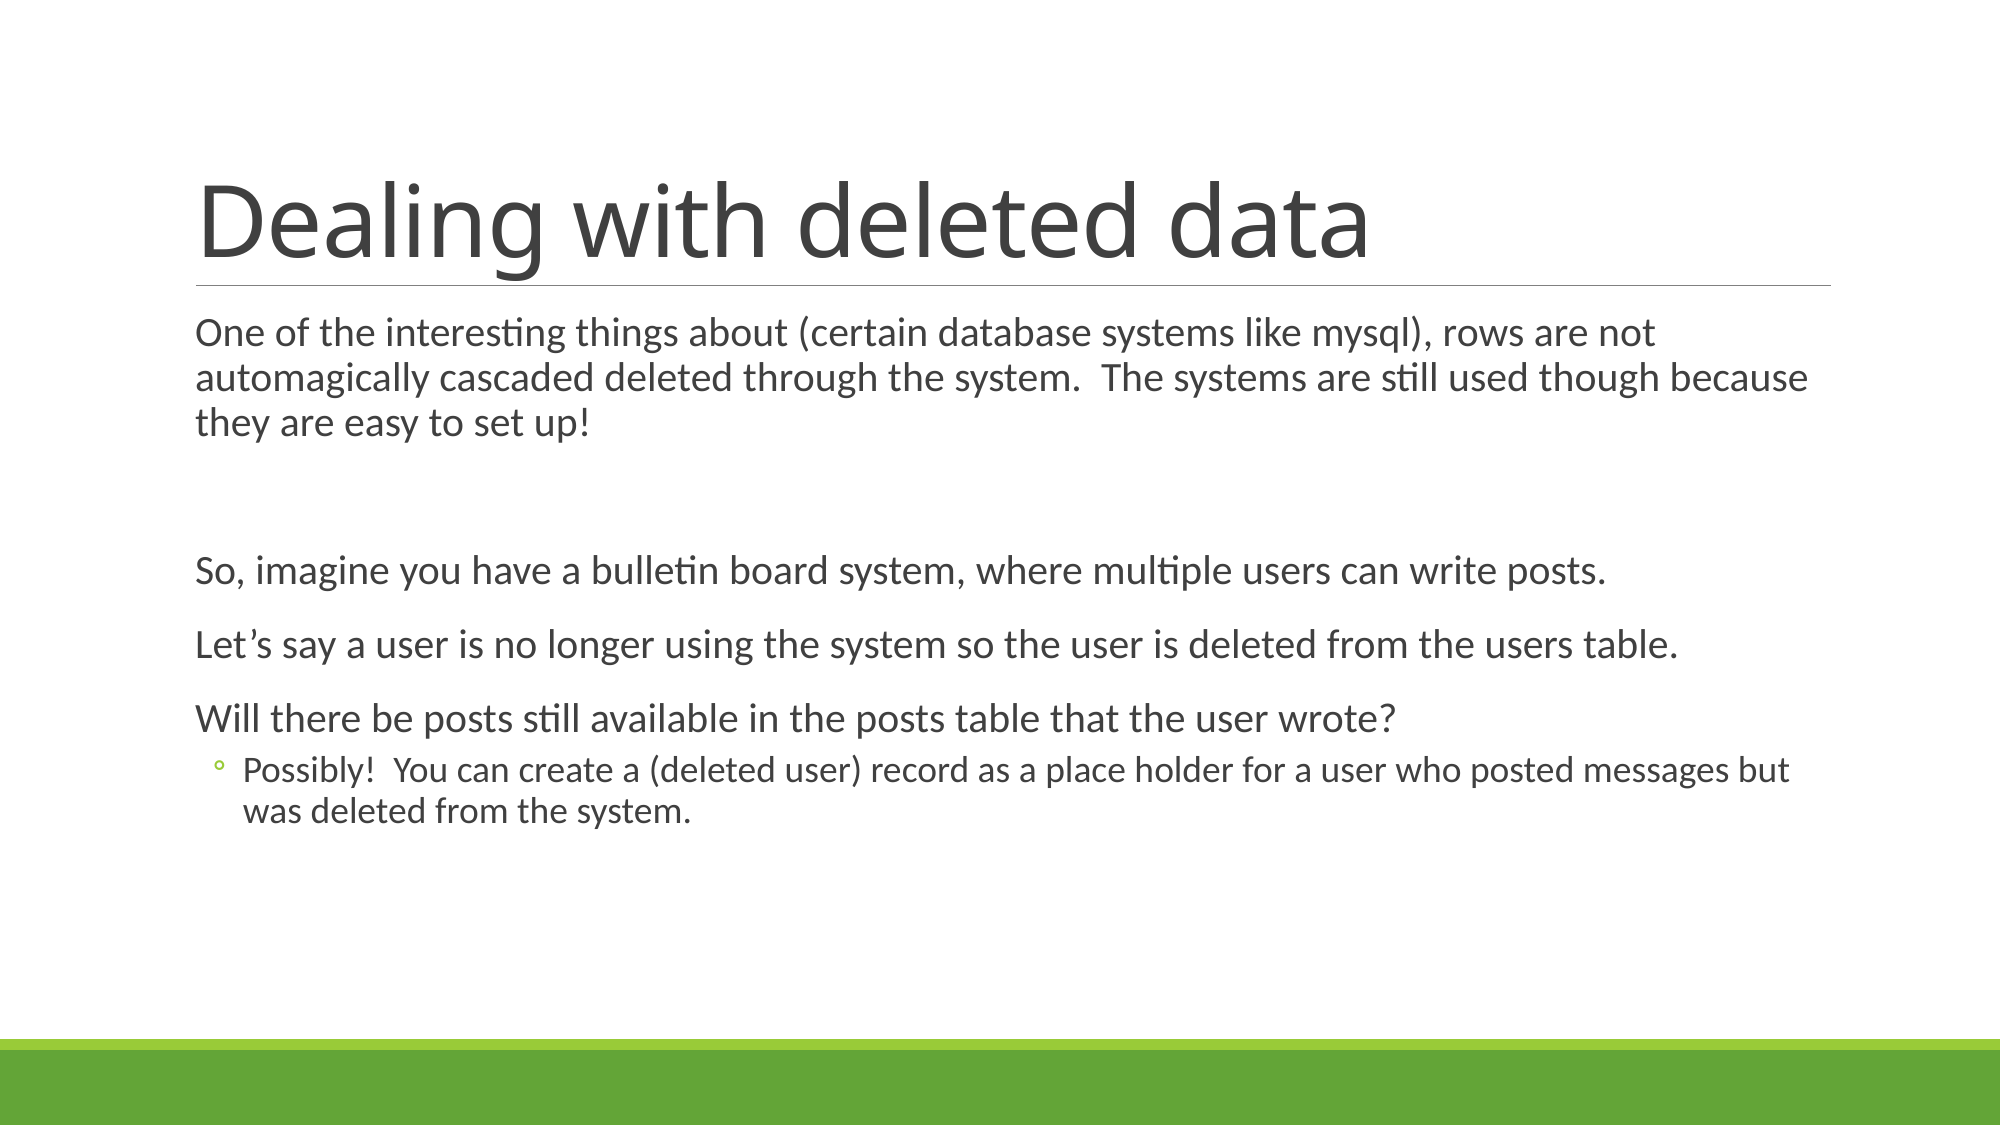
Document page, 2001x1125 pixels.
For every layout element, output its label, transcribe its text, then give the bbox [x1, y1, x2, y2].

title Dealing with deleted data [180, 47, 1830, 285]
list One of the interesting things about (certain database systems like mysql), rows are not automagically cascaded deleted through the system. The systems are still used though because they are easy to set up! So, imagine you have a bulletin board system, where multiple users can write posts. Let’s say a user is no longer using the system so the user is deleted from the users table. Will there be posts still available in the posts table that the user wrote? Possibly! You can create a (deleted user) record as a place holder for a user who posted messages but was deleted from the system. [180, 302, 1830, 963]
